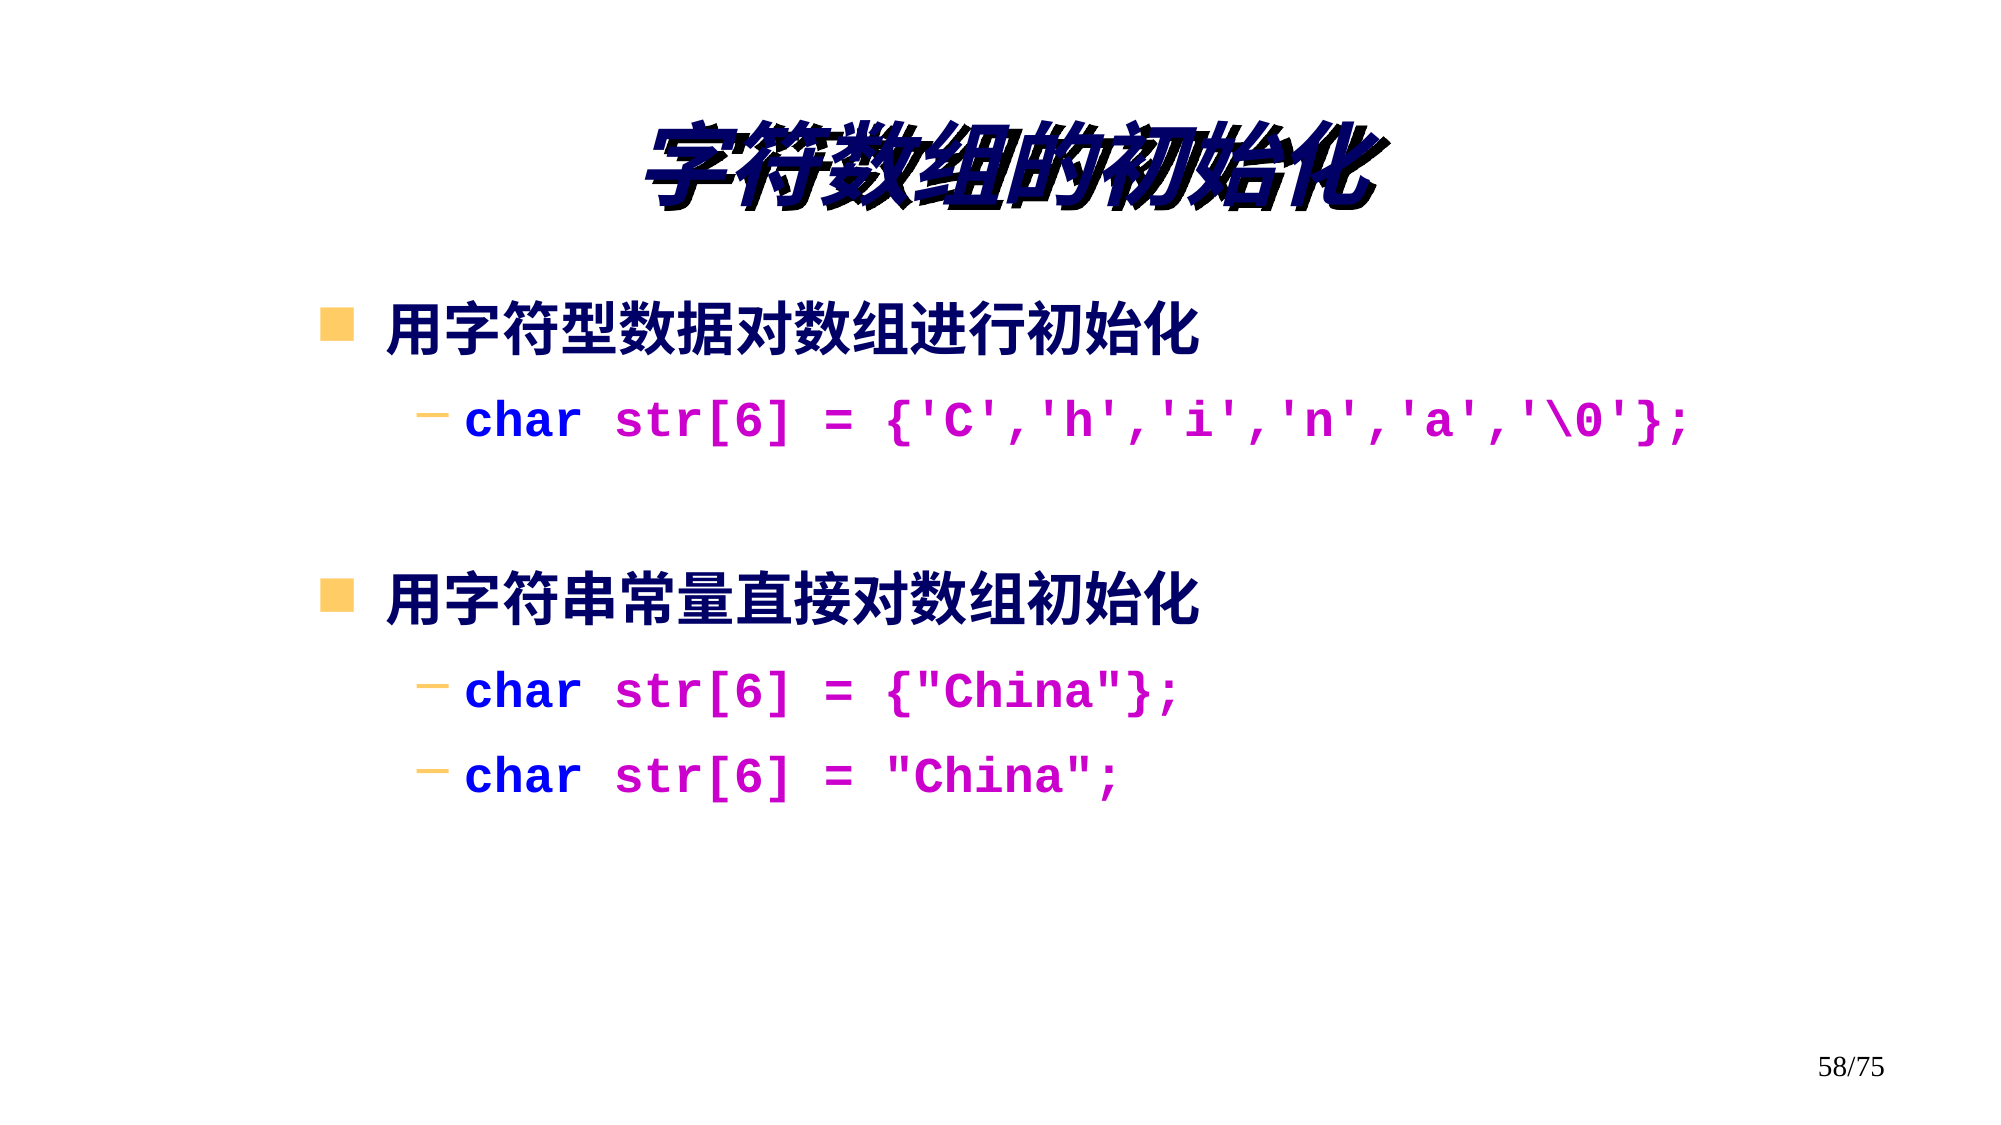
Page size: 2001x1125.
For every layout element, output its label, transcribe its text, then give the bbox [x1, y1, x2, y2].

list 用字符型数据对数组进行初始化 char str[6] = {'C','h','i','n','a','\0'}; 用字符串常量直接对数组初始化 char str[6] = {"China"}; char str[6] = "China"; [308, 266, 1721, 1024]
title 字符数组的初始化 [148, 101, 1855, 240]
